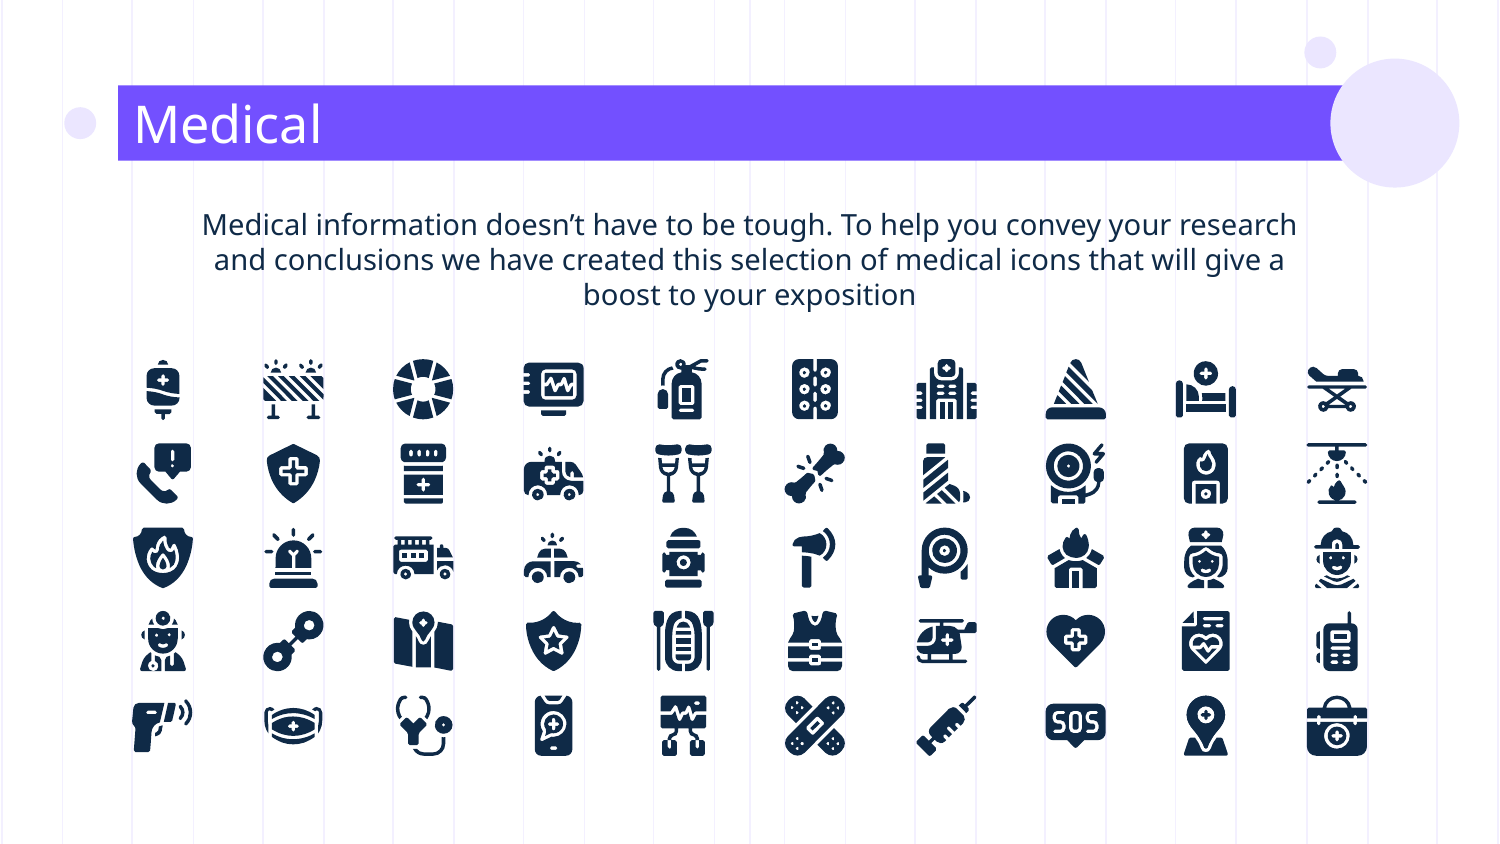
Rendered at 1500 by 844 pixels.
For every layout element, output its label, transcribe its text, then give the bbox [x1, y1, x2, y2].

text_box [393, 536, 454, 580]
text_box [393, 611, 454, 672]
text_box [791, 527, 839, 588]
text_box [1045, 703, 1106, 749]
text_box [412, 359, 434, 379]
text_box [1313, 527, 1362, 589]
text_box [1181, 610, 1230, 672]
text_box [132, 527, 194, 589]
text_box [1183, 443, 1229, 504]
text_box [64, 107, 97, 140]
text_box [915, 695, 978, 757]
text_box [1304, 36, 1460, 188]
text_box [791, 358, 839, 420]
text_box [657, 358, 710, 420]
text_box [135, 443, 192, 504]
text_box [653, 610, 714, 672]
text_box [412, 400, 434, 420]
text_box [431, 397, 451, 417]
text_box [916, 358, 977, 420]
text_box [1306, 695, 1368, 756]
title Medical [118, 85, 1298, 161]
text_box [534, 695, 573, 757]
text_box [1175, 360, 1237, 418]
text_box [263, 527, 324, 589]
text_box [655, 444, 712, 504]
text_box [1046, 527, 1105, 589]
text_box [922, 443, 971, 504]
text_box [662, 527, 705, 588]
text_box [396, 362, 415, 381]
text_box [431, 362, 451, 381]
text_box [787, 610, 843, 672]
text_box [1305, 366, 1368, 412]
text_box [525, 610, 582, 672]
subtitle Medical information doesn’t have to be tough. To help you convey your research and conclusions we have created this selection of medical icons that will give a boost to your exposition [186, 191, 1314, 313]
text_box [139, 610, 187, 672]
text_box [523, 362, 584, 417]
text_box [660, 695, 707, 757]
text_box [266, 443, 321, 504]
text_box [783, 695, 847, 756]
text_box [263, 610, 324, 672]
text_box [916, 618, 977, 664]
text_box [434, 379, 454, 400]
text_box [1316, 610, 1358, 672]
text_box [1183, 527, 1228, 589]
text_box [264, 706, 323, 745]
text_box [1045, 358, 1107, 420]
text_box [1183, 695, 1229, 756]
text_box [396, 397, 415, 417]
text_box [784, 443, 846, 504]
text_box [1044, 614, 1107, 668]
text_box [146, 359, 180, 421]
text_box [1045, 443, 1106, 504]
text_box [1305, 442, 1369, 505]
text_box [523, 532, 584, 584]
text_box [263, 358, 324, 420]
text_box [393, 379, 413, 400]
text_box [523, 446, 584, 501]
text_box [131, 699, 195, 753]
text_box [917, 527, 976, 589]
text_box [394, 695, 453, 757]
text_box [400, 443, 447, 504]
